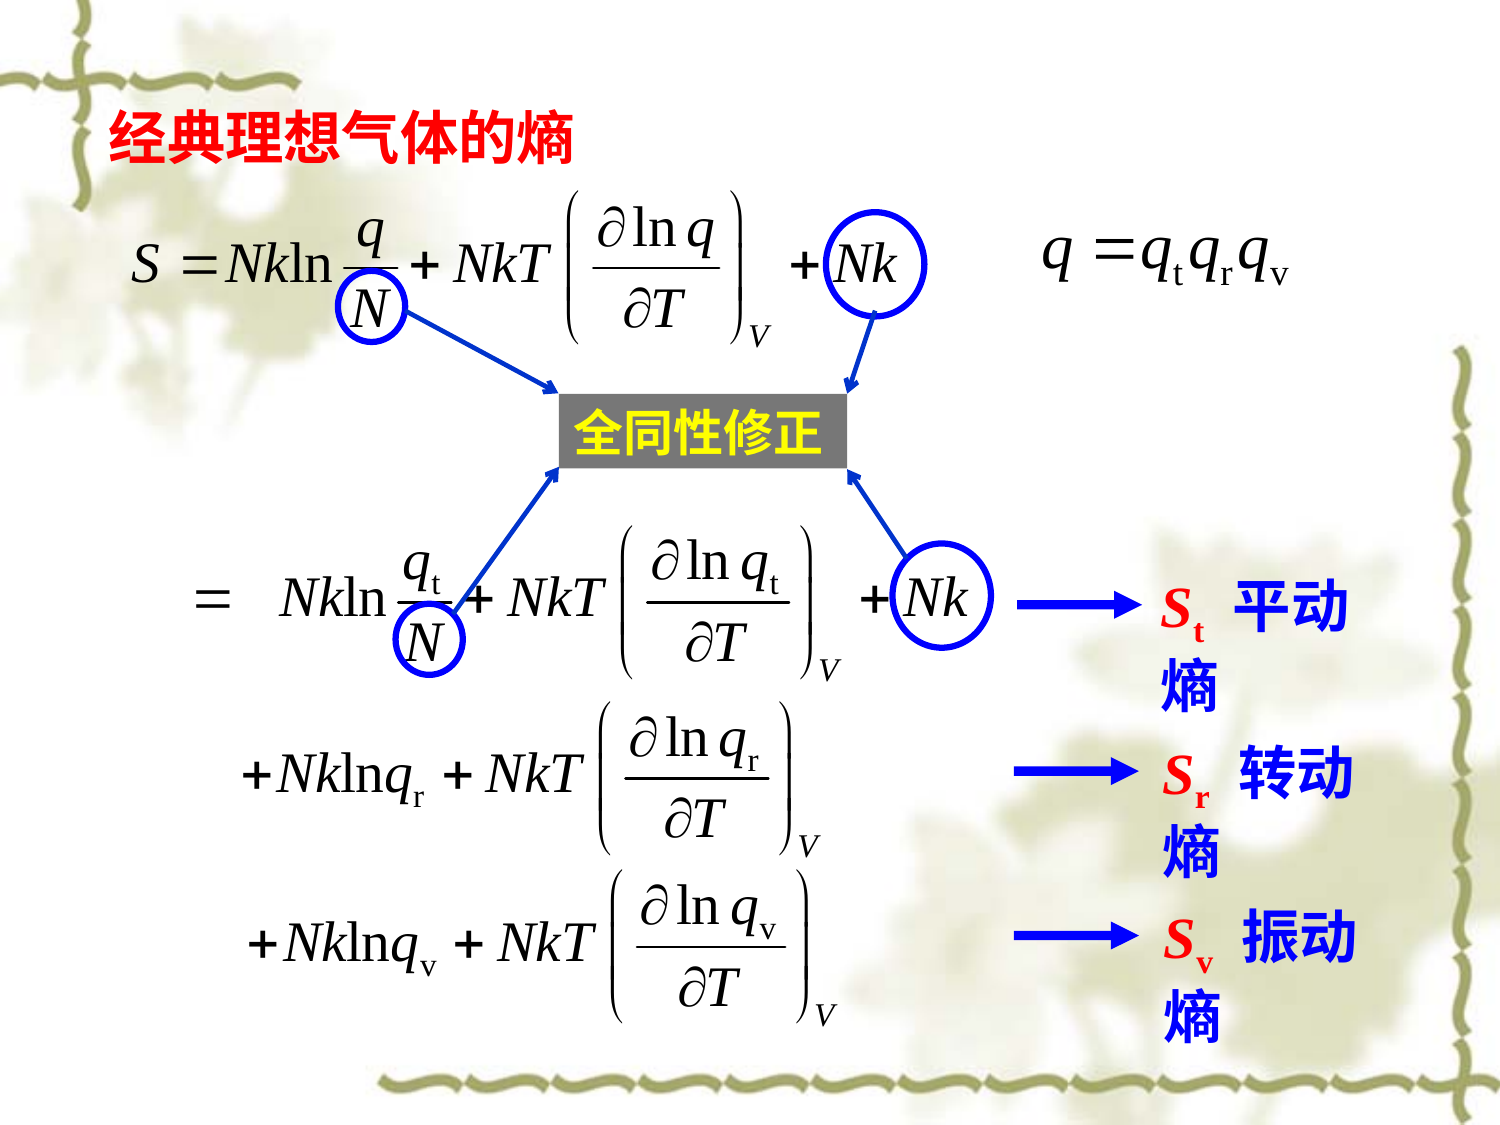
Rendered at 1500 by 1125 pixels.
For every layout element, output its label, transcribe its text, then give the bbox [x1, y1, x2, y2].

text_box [337, 211, 992, 676]
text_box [230, 687, 836, 870]
text_box 经典理想气体的熵 [93, 86, 703, 186]
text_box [181, 511, 983, 694]
picture [0, 0, 1500, 1125]
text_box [121, 176, 913, 359]
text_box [1016, 561, 1421, 648]
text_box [1031, 204, 1302, 302]
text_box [1013, 892, 1423, 980]
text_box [237, 855, 852, 1038]
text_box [1013, 728, 1423, 815]
